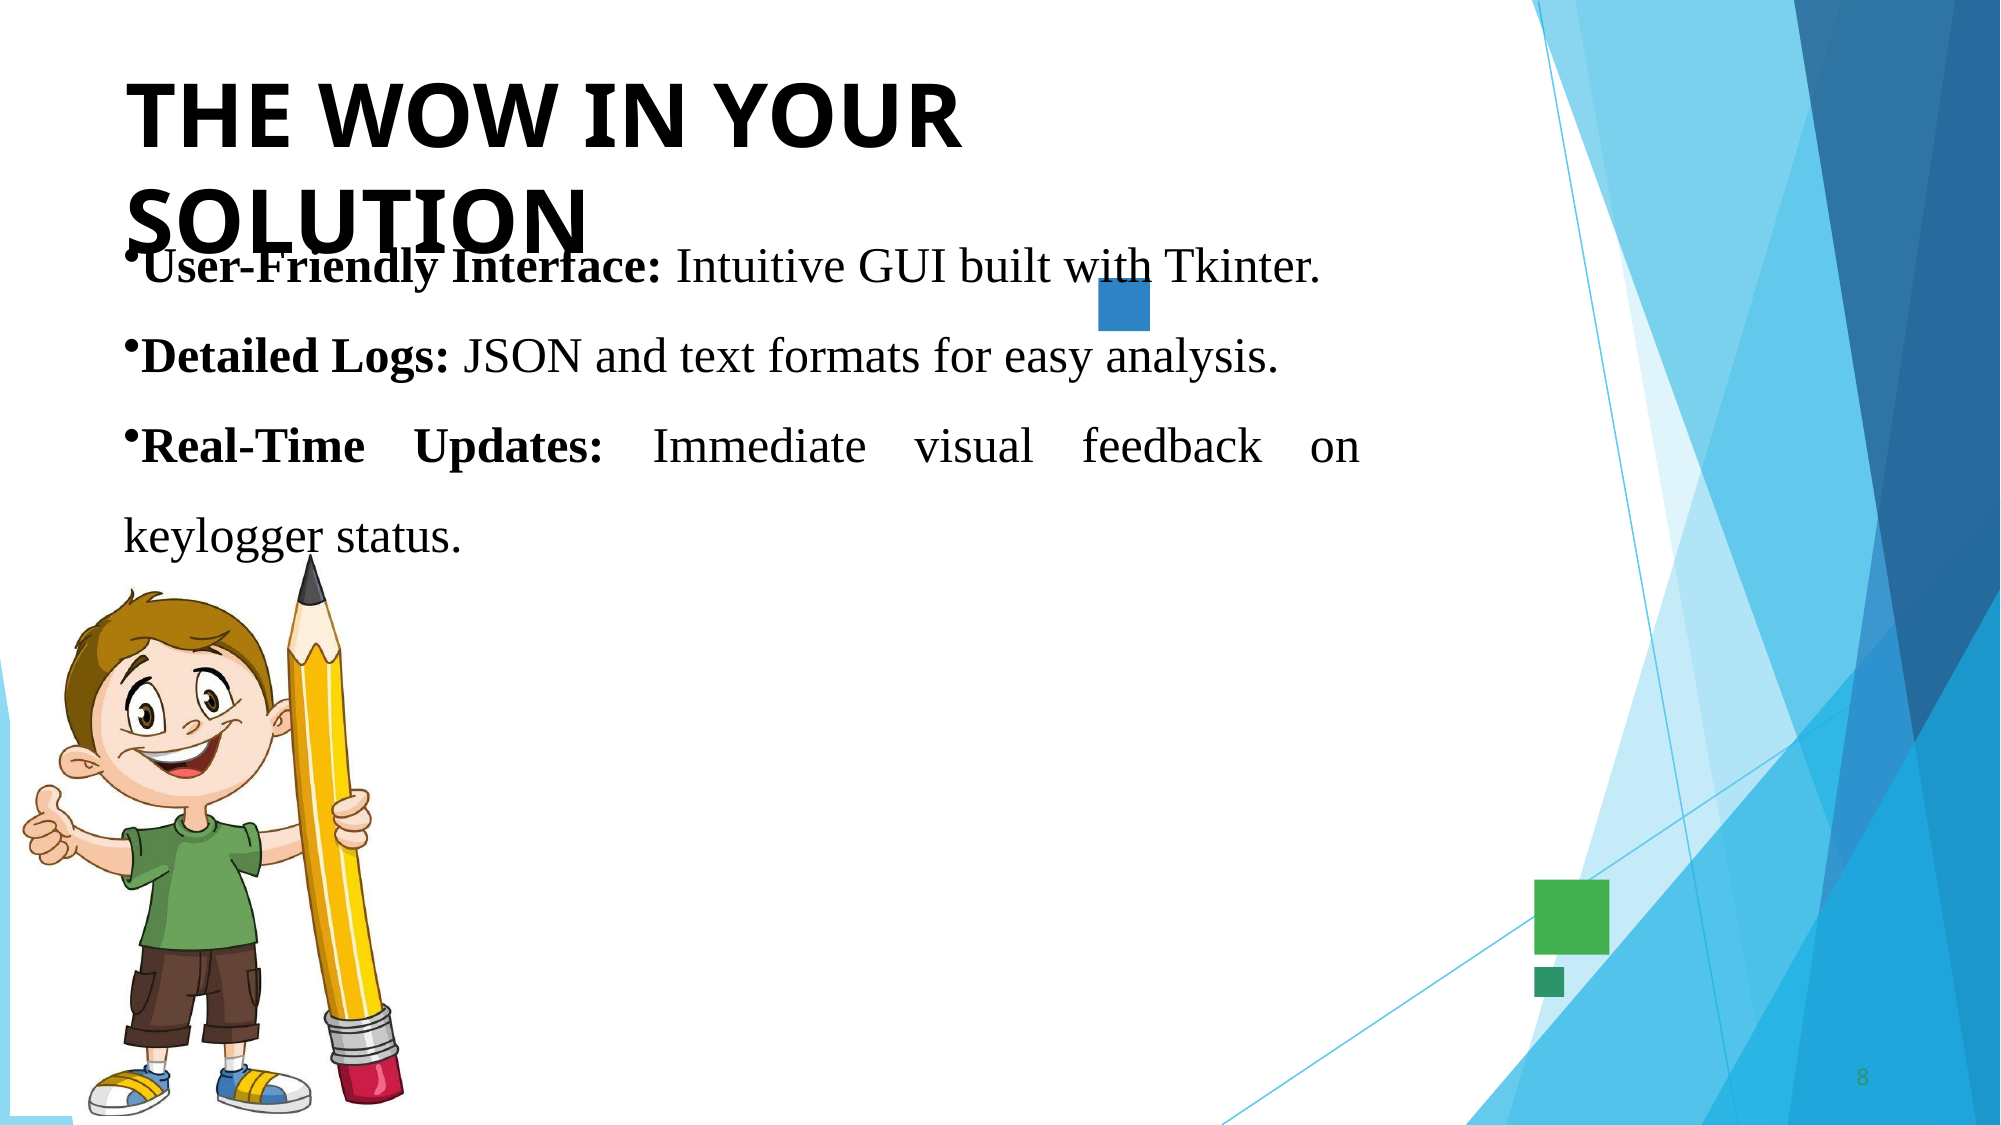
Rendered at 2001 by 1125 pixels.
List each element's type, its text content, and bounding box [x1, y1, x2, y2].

title THE WOW IN YOUR SOLUTION [123, 56, 1361, 199]
picture [10, 554, 416, 1116]
text_box [1534, 879, 1610, 955]
text_box User-Friendly Interface: Intuitive GUI built with Tkinter. Detailed Logs: JSON and text formats for easy analysis. Real-Time Updates: Immediate visual feedback on keylogger status. [123, 199, 1361, 562]
text_box 8 [1849, 1061, 1888, 1095]
text_box [1534, 967, 1565, 997]
